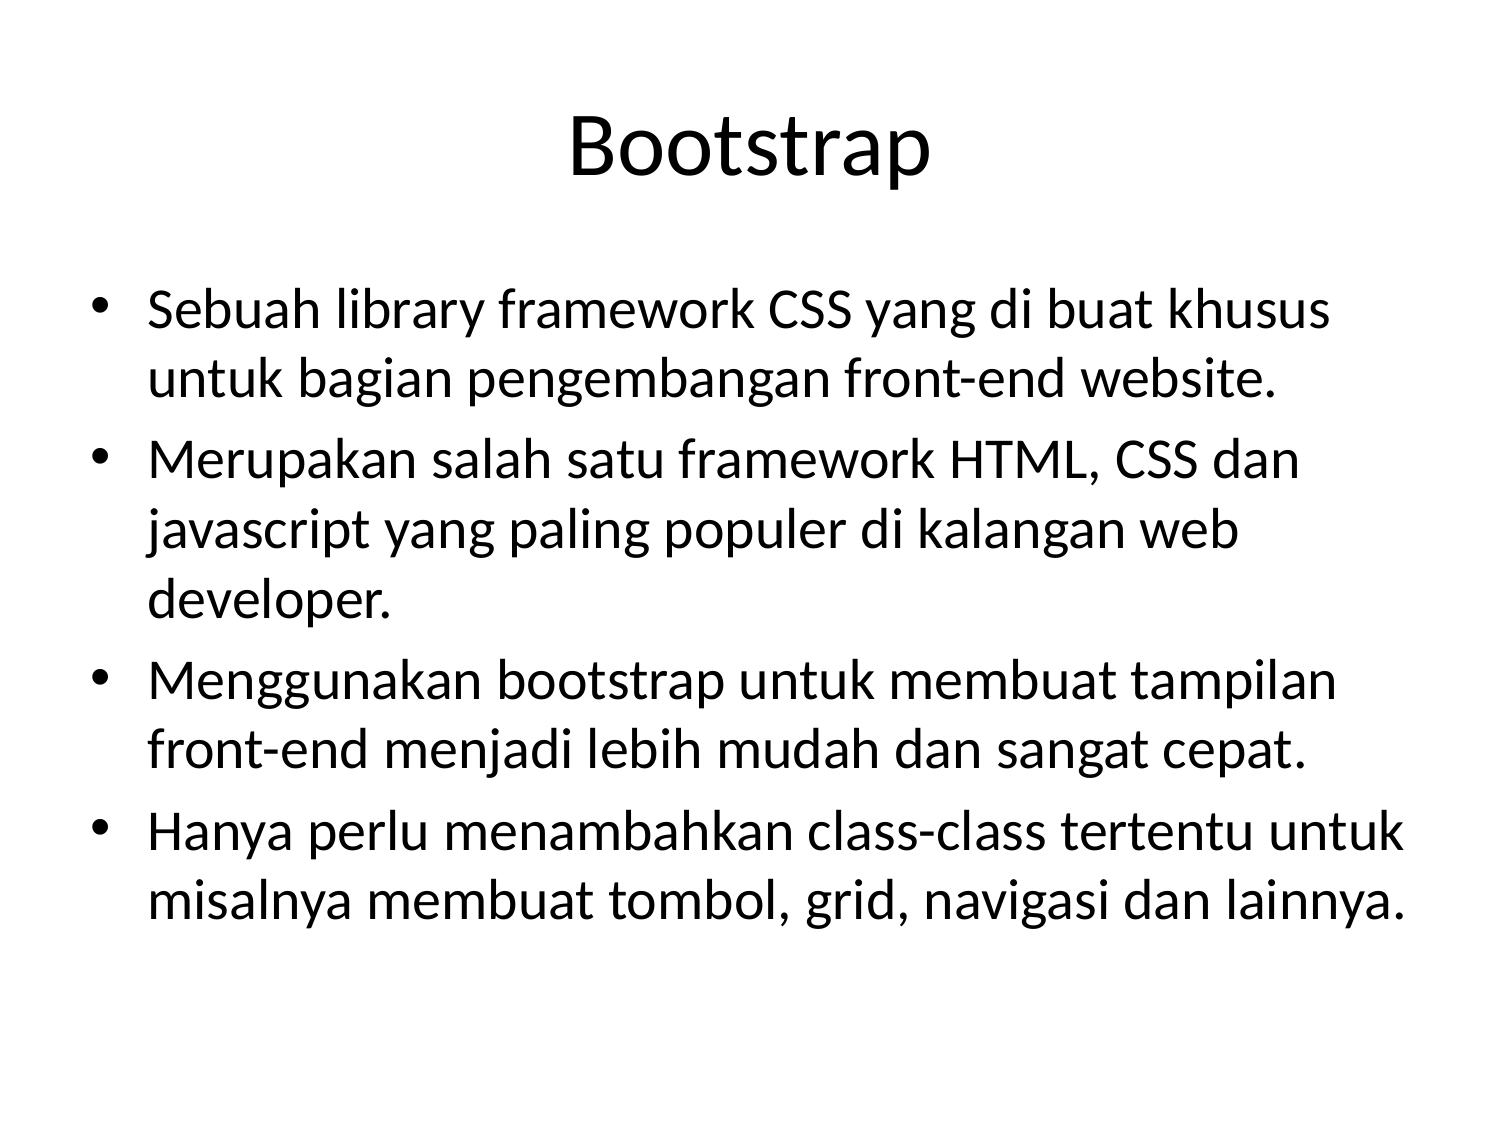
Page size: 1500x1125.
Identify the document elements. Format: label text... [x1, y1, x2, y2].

list Sebuah library framework CSS yang di buat khusus untuk bagian pengembangan front-end website. Merupakan salah satu framework HTML, CSS dan javascript yang paling populer di kalangan web developer. Menggunakan bootstrap untuk membuat tampilan front-end menjadi lebih mudah dan sangat cepat. Hanya perlu menambahkan class-class tertentu untuk misalnya membuat tombol, grid, navigasi dan lainnya. [75, 262, 1425, 1005]
title Bootstrap [75, 45, 1425, 233]
